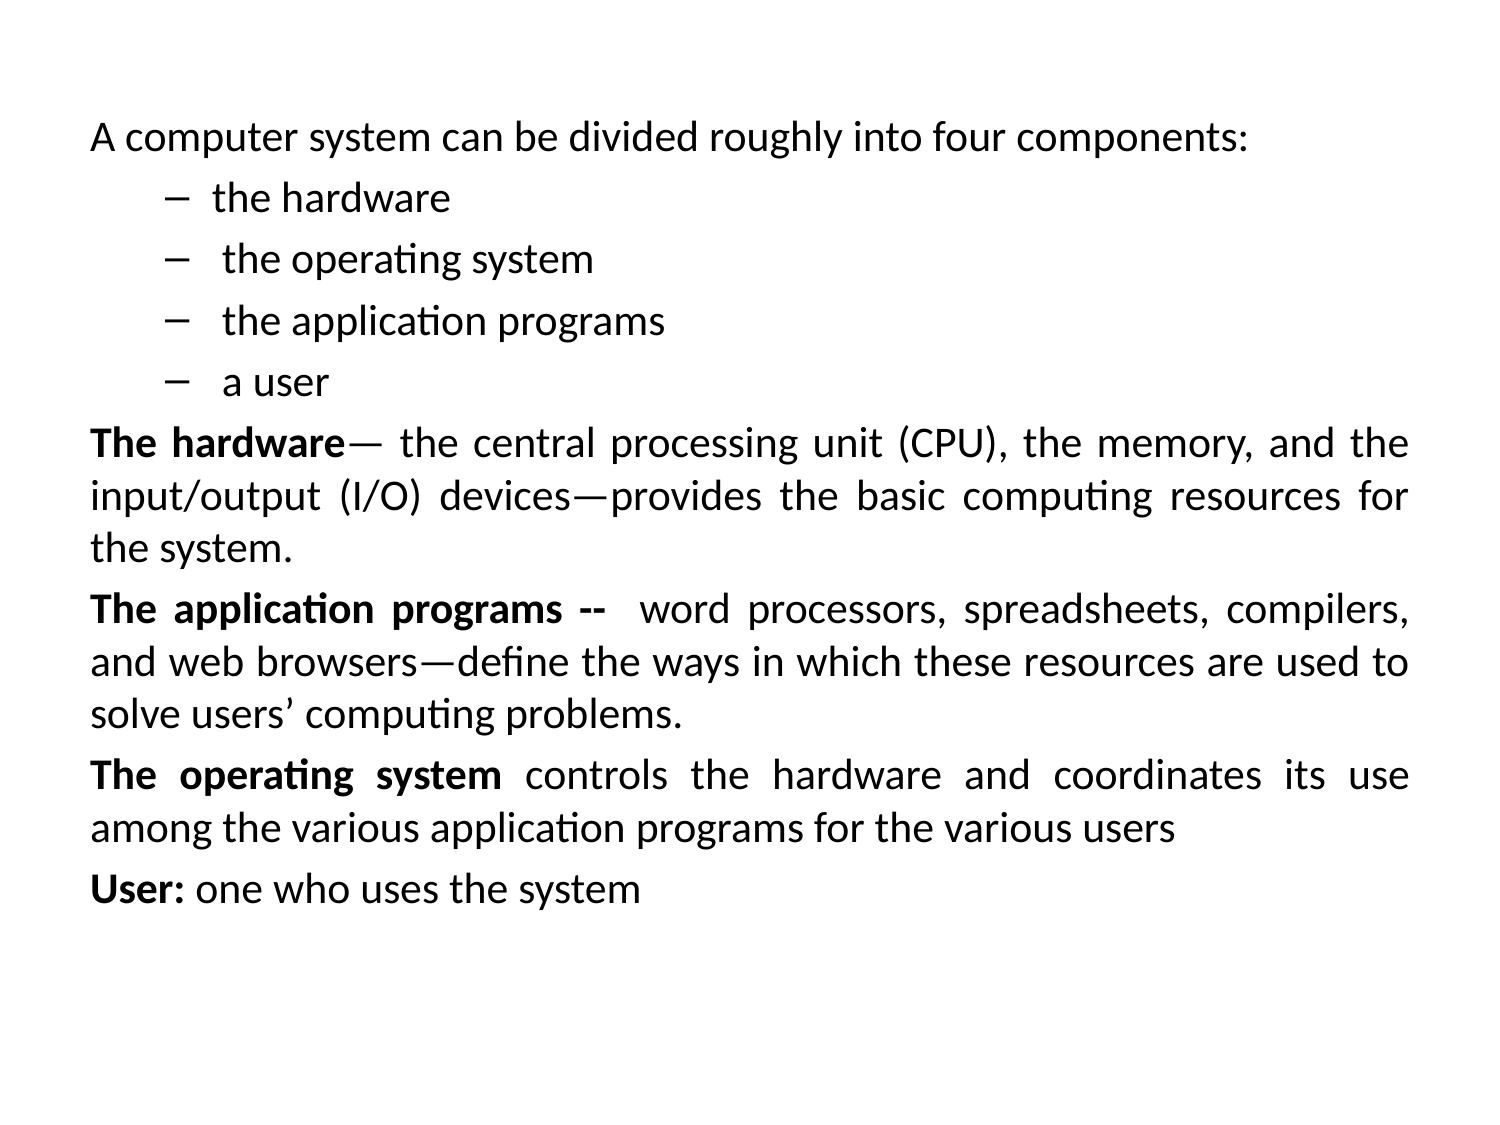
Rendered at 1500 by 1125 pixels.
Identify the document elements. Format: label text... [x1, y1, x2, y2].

list A computer system can be divided roughly into four components: the hardware the operating system the application programs a user The hardware— the central processing unit (CPU), the memory, and the input/output (I/O) devices—provides the basic computing resources for the system. The application programs -- word processors, spreadsheets, compilers, and web browsers—define the ways in which these resources are used to solve users’ computing problems. The operating system controls the hardware and coordinates its use among the various application programs for the various users User: one who uses the system [75, 99, 1425, 1005]
